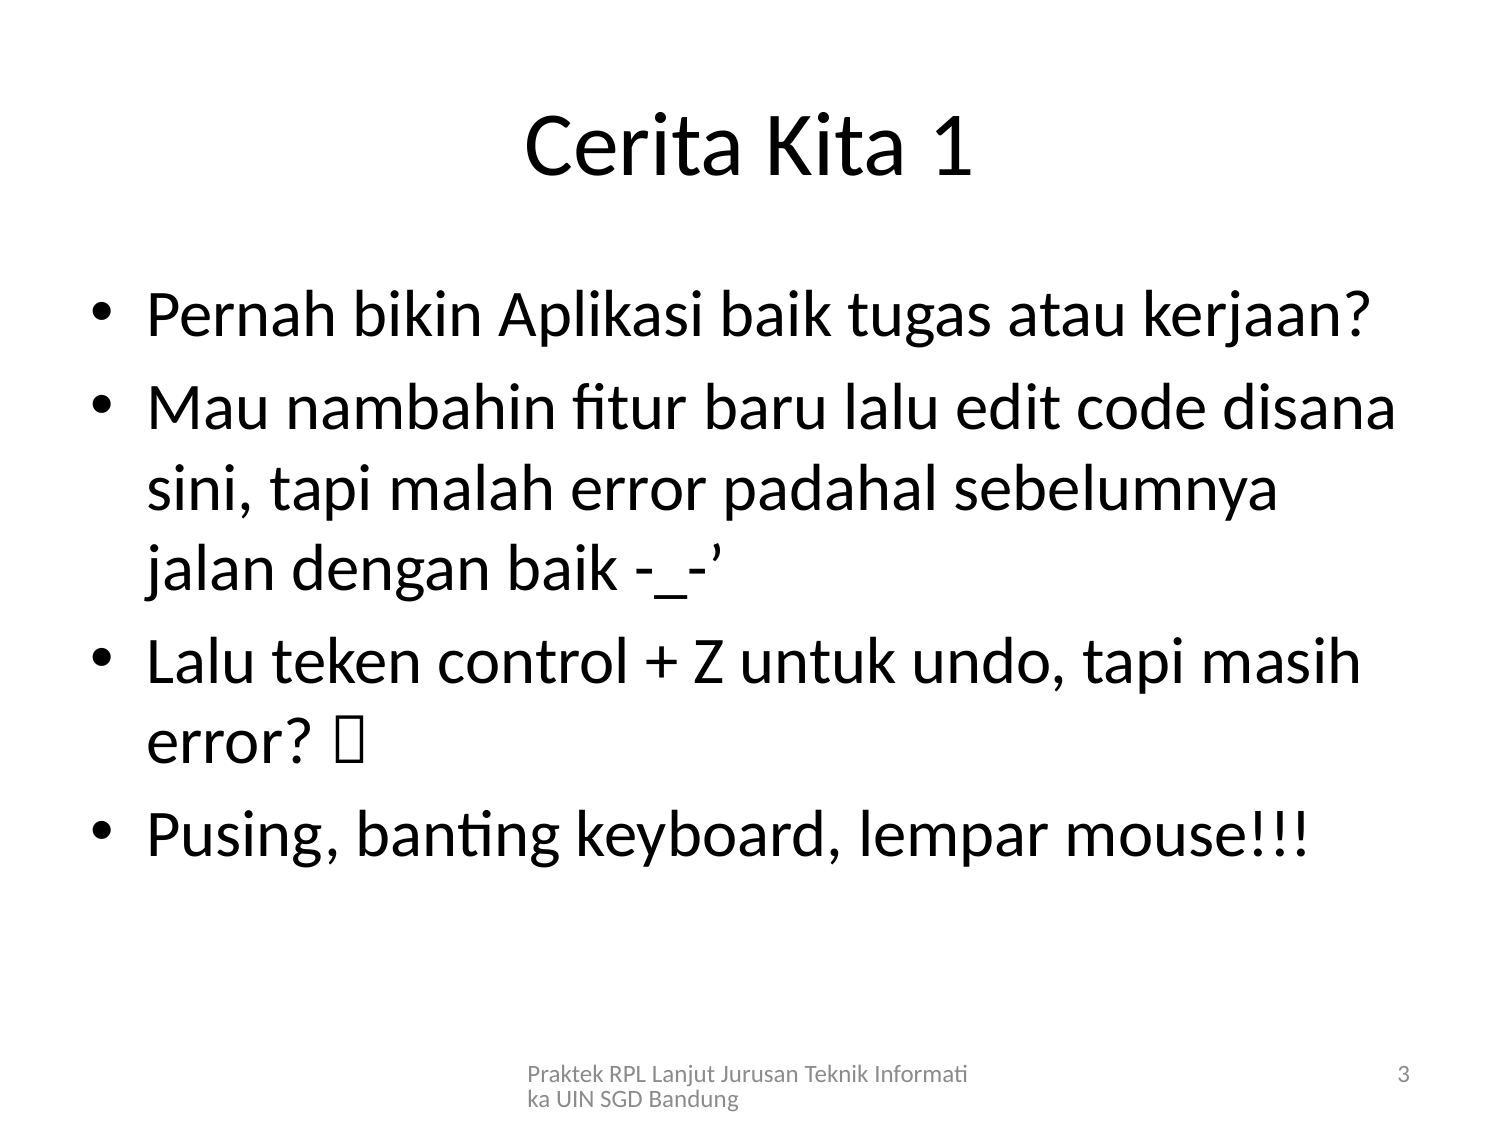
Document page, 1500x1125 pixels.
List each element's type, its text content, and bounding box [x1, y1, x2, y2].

list Pernah bikin Aplikasi baik tugas atau kerjaan? Mau nambahin fitur baru lalu edit code disana sini, tapi malah error padahal sebelumnya jalan dengan baik -_-’ Lalu teken control + Z untuk undo, tapi masih error?  Pusing, banting keyboard, lempar mouse!!! [75, 262, 1425, 1005]
footer Praktek RPL Lanjut Jurusan Teknik Informatika UIN SGD Bandung [512, 1042, 988, 1103]
slide_number 3 [1074, 1042, 1425, 1103]
title Cerita Kita 1 [75, 45, 1425, 233]
